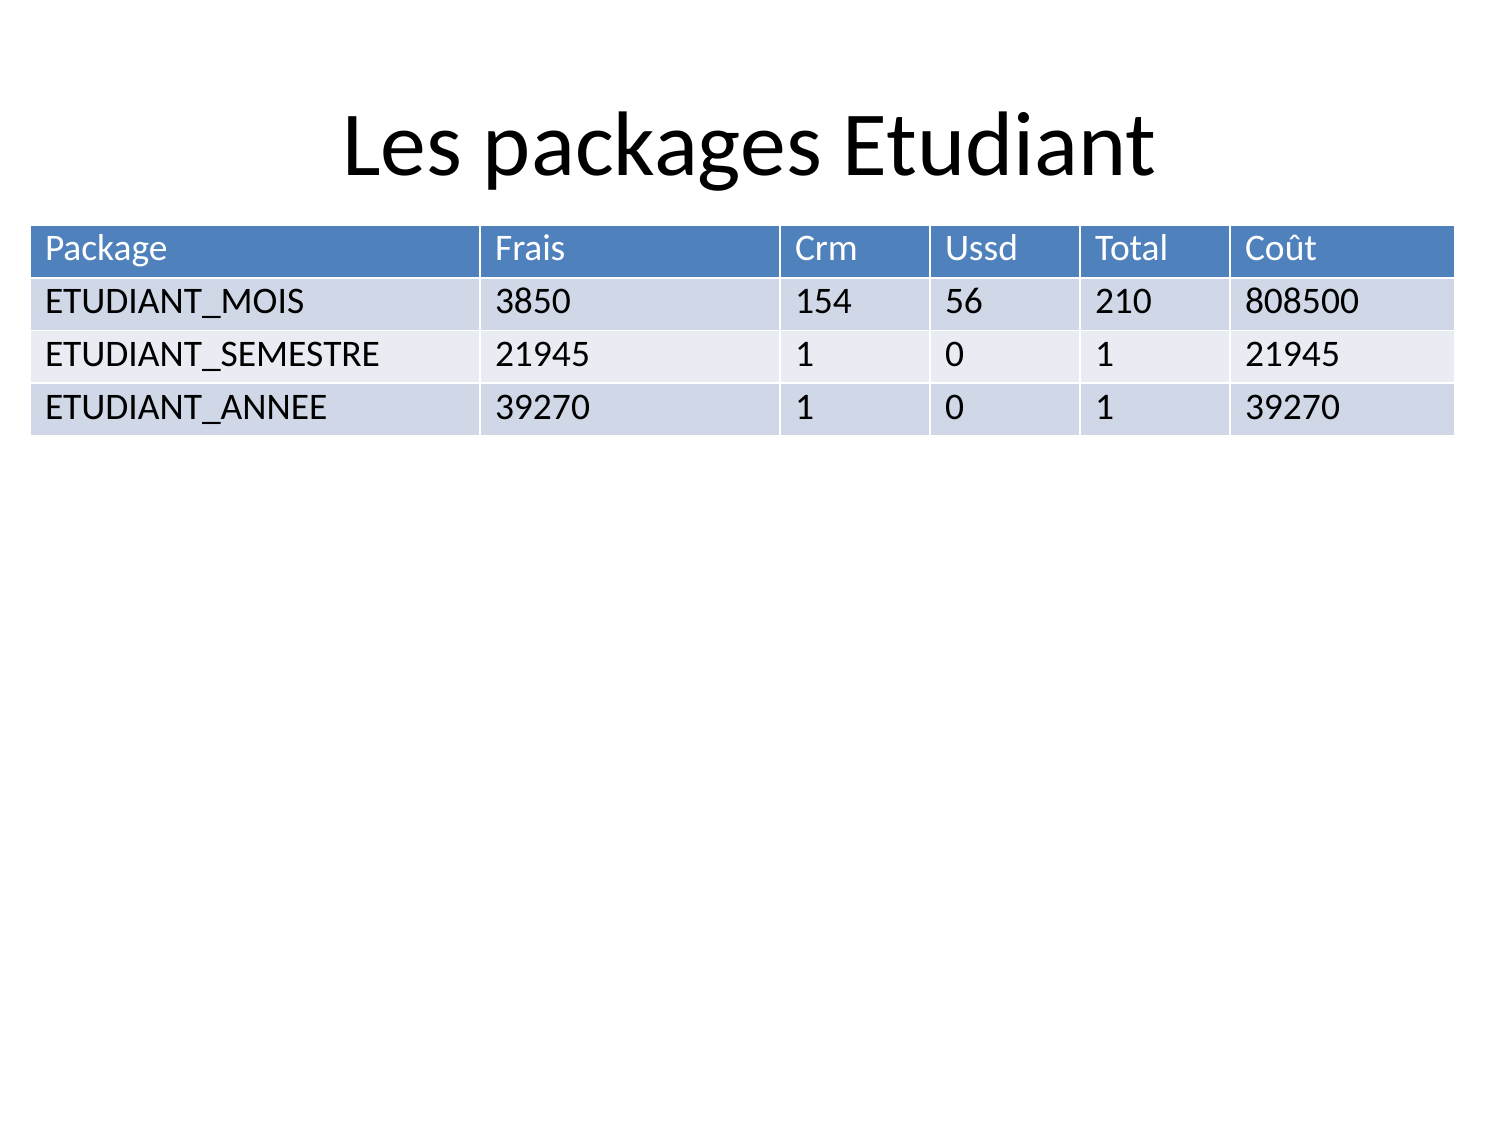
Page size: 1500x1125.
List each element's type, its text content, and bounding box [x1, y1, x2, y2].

table_header Ussd [931, 226, 1079, 277]
table_header Package [31, 226, 479, 277]
table_cell 21945 [481, 331, 779, 382]
table_cell ETUDIANT_MOIS [31, 279, 479, 330]
table_cell 0 [931, 384, 1079, 435]
table_cell 1 [781, 384, 929, 435]
table_cell 210 [1081, 279, 1229, 330]
table_cell 39270 [481, 384, 779, 435]
table_header Total [1081, 226, 1229, 277]
table_cell ETUDIANT_ANNEE [31, 384, 479, 435]
table_cell 154 [781, 279, 929, 330]
table_cell ETUDIANT_SEMESTRE [31, 331, 479, 382]
table_cell 3850 [481, 279, 779, 330]
table_cell 1 [781, 331, 929, 382]
table_cell 1 [1081, 331, 1229, 382]
table_cell 21945 [1231, 331, 1454, 382]
table_header Frais [481, 226, 779, 277]
table_cell 39270 [1231, 384, 1454, 435]
table_header Coût [1231, 226, 1454, 277]
table_cell 0 [931, 331, 1079, 382]
table_cell 56 [931, 279, 1079, 330]
table_header Crm [781, 226, 929, 277]
table_cell 808500 [1231, 279, 1454, 330]
table_cell 1 [1081, 384, 1229, 435]
title Les packages Etudiant [75, 45, 1425, 224]
